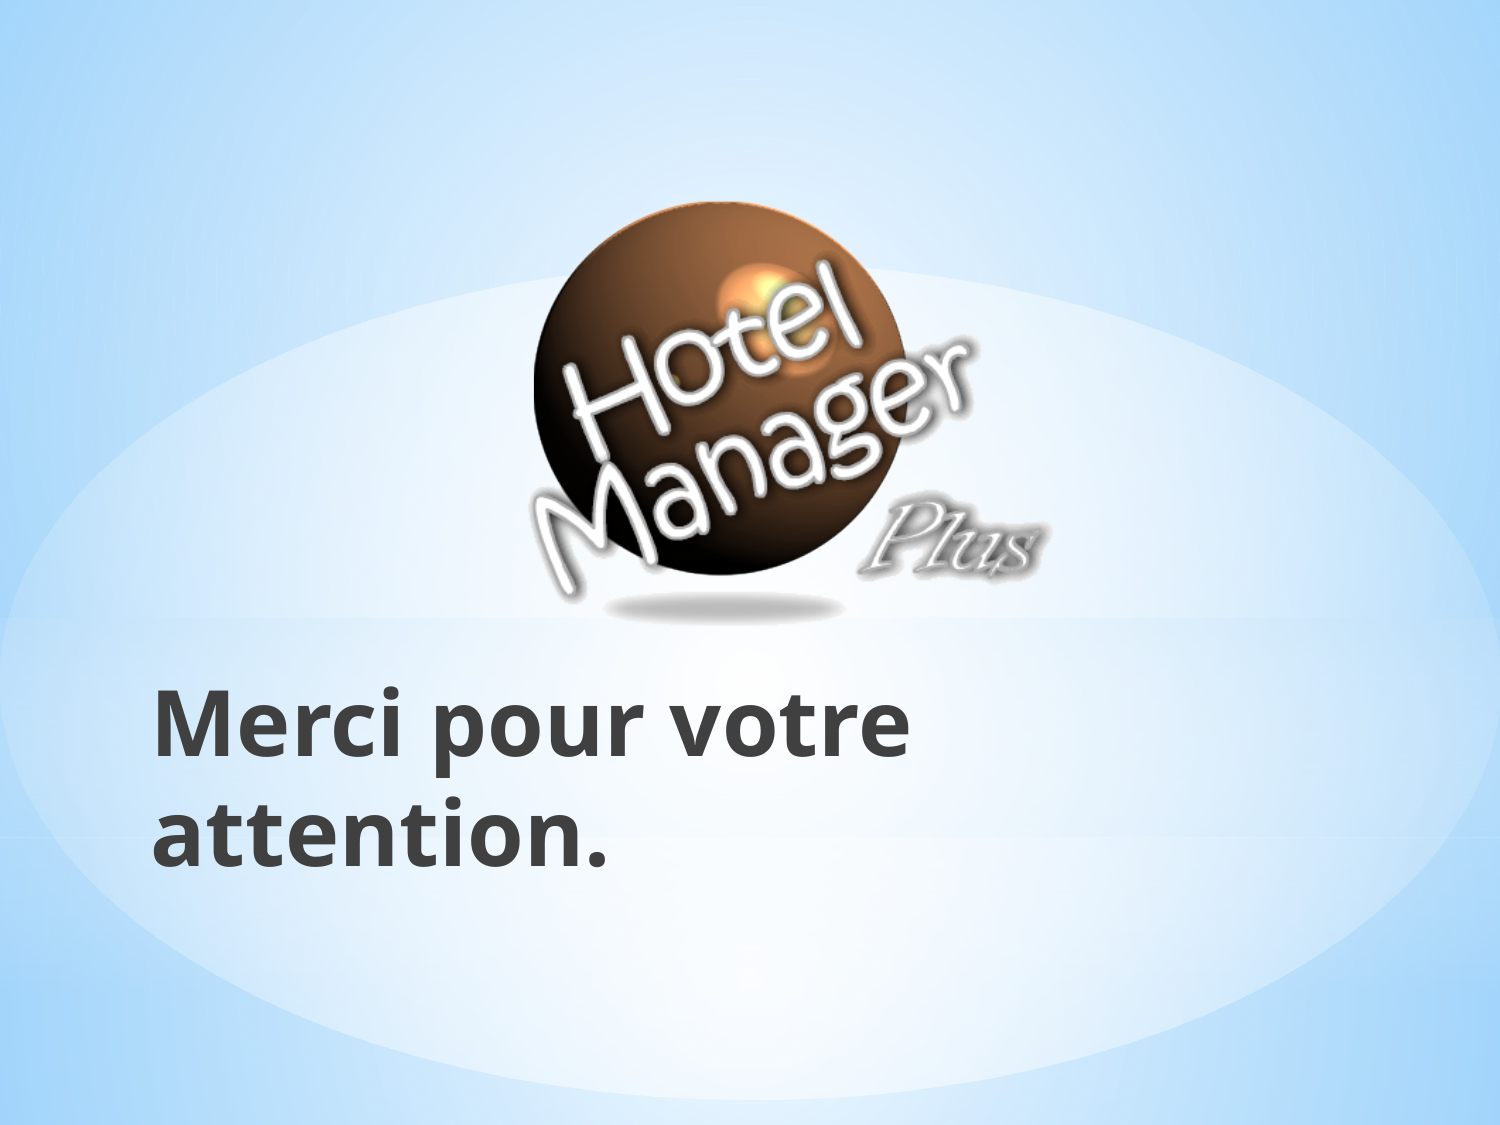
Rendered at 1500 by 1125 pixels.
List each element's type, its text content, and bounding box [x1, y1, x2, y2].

picture [336, 158, 1129, 754]
text_box Merci pour votre attention. [135, 656, 1402, 845]
